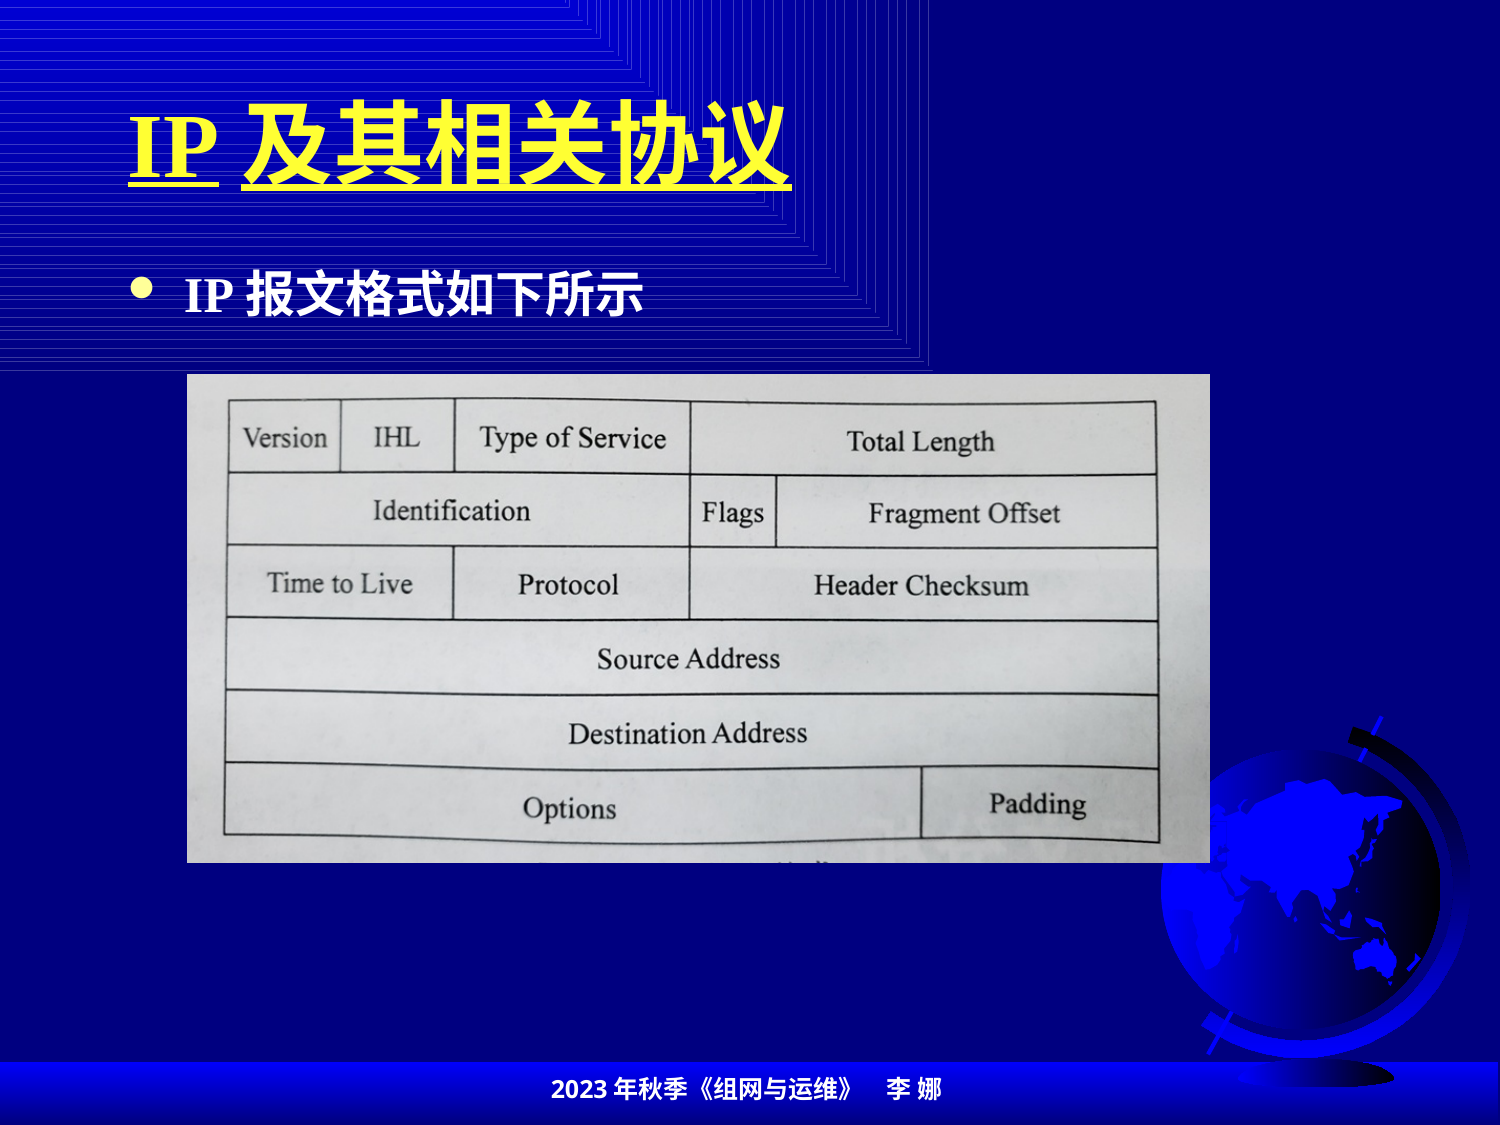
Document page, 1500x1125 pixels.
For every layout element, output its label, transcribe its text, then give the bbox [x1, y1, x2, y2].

list IP报文格式如下所示 [112, 224, 1388, 935]
picture [187, 374, 1210, 863]
title IP及其相关协议 [112, 46, 1388, 224]
slide_number [1074, 1049, 1388, 1125]
